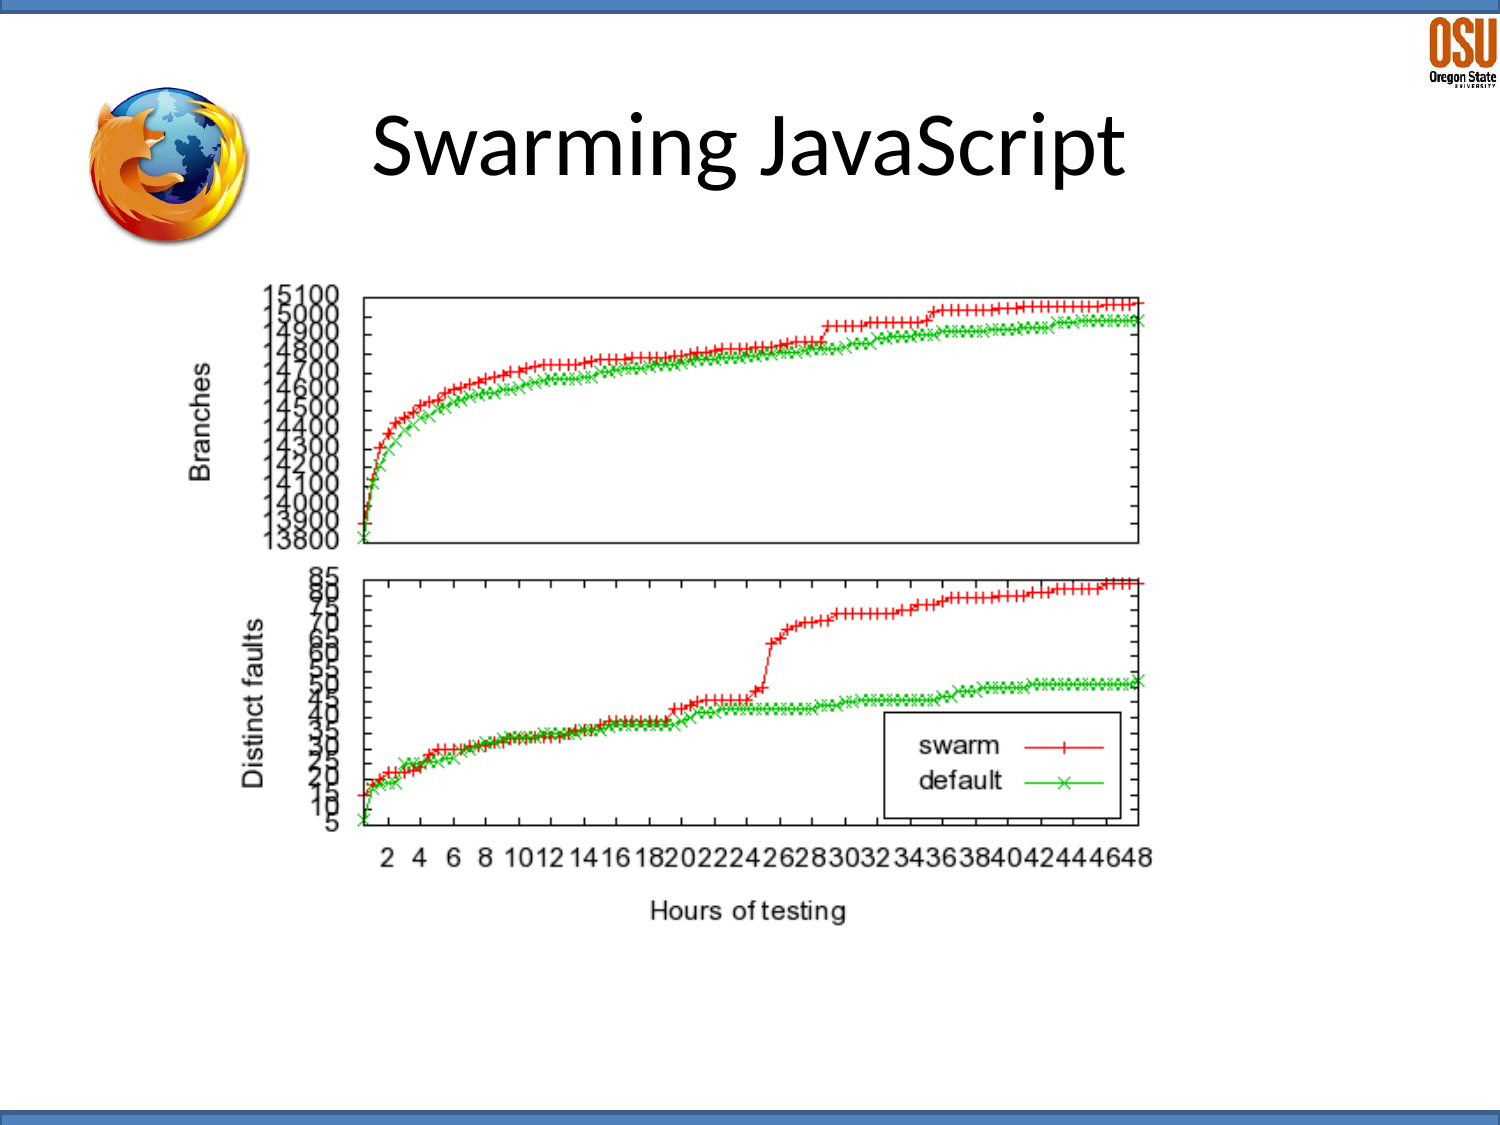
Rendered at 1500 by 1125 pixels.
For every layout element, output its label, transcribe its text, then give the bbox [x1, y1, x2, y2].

picture [87, 87, 251, 247]
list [187, 262, 1316, 1109]
title Swarming JavaScript [75, 45, 1425, 233]
picture [1412, 17, 1500, 88]
